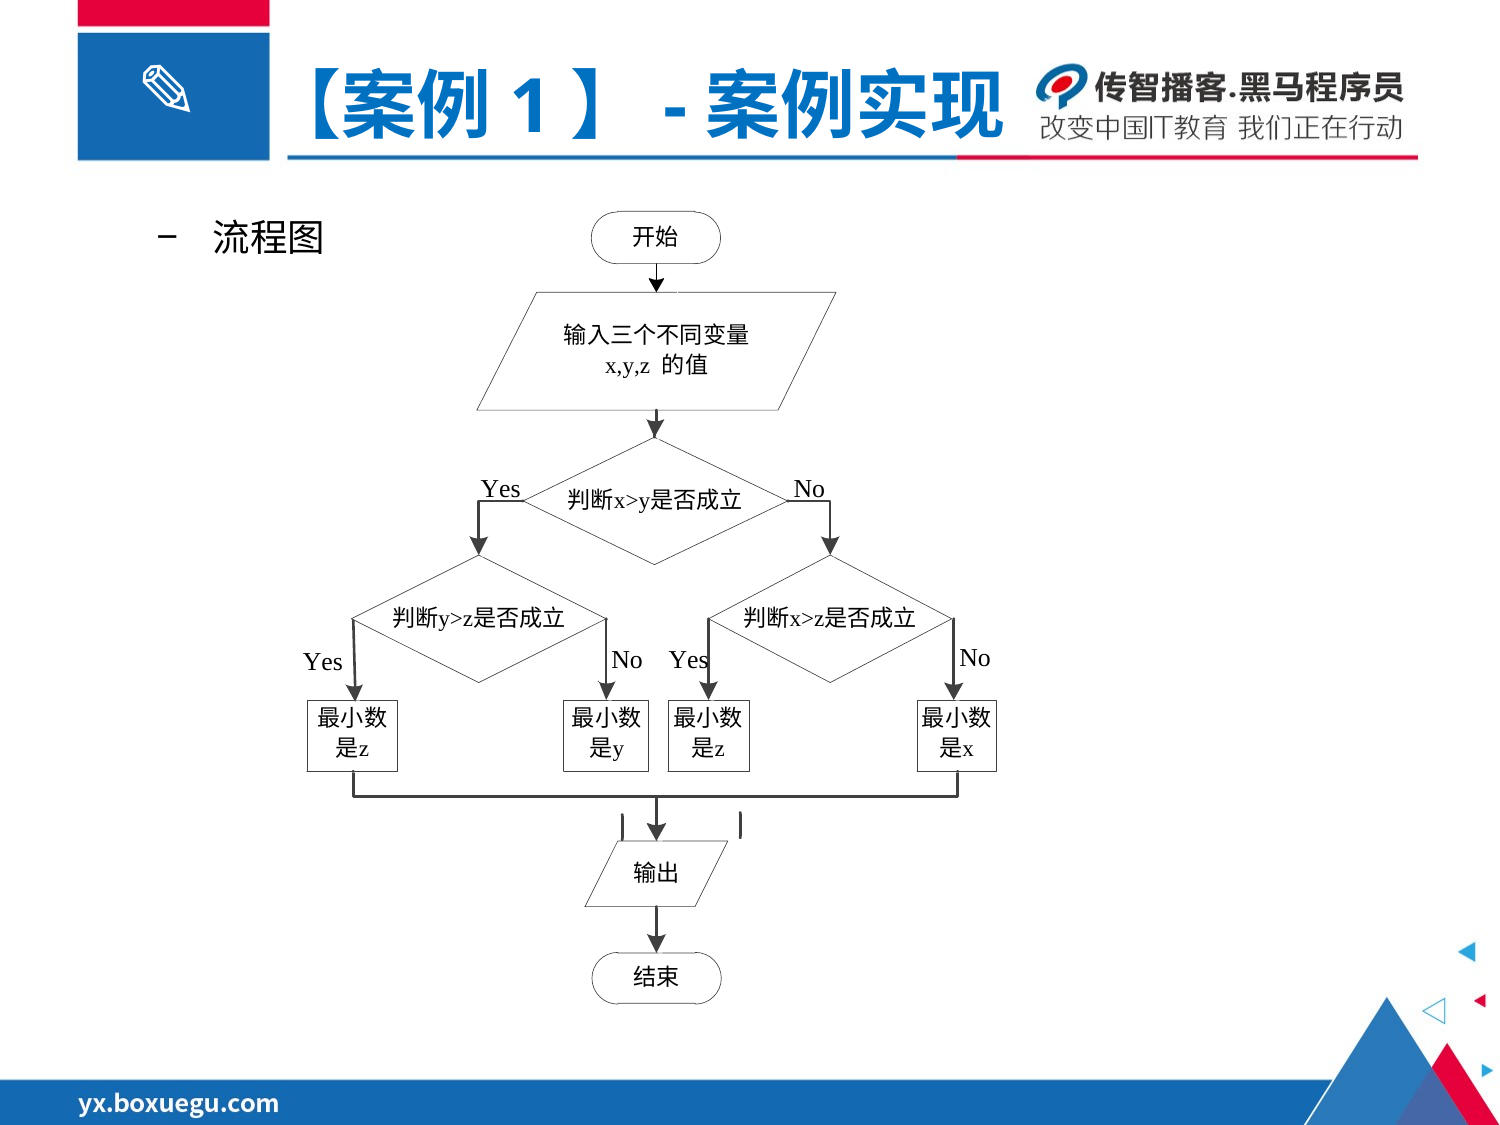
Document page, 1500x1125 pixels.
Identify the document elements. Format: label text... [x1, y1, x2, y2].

text_box 【案例1】-案例实现 [251, 39, 1097, 166]
text_box 流程图 [141, 184, 280, 267]
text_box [280, 169, 1078, 1076]
picture [0, 1, 1500, 1125]
